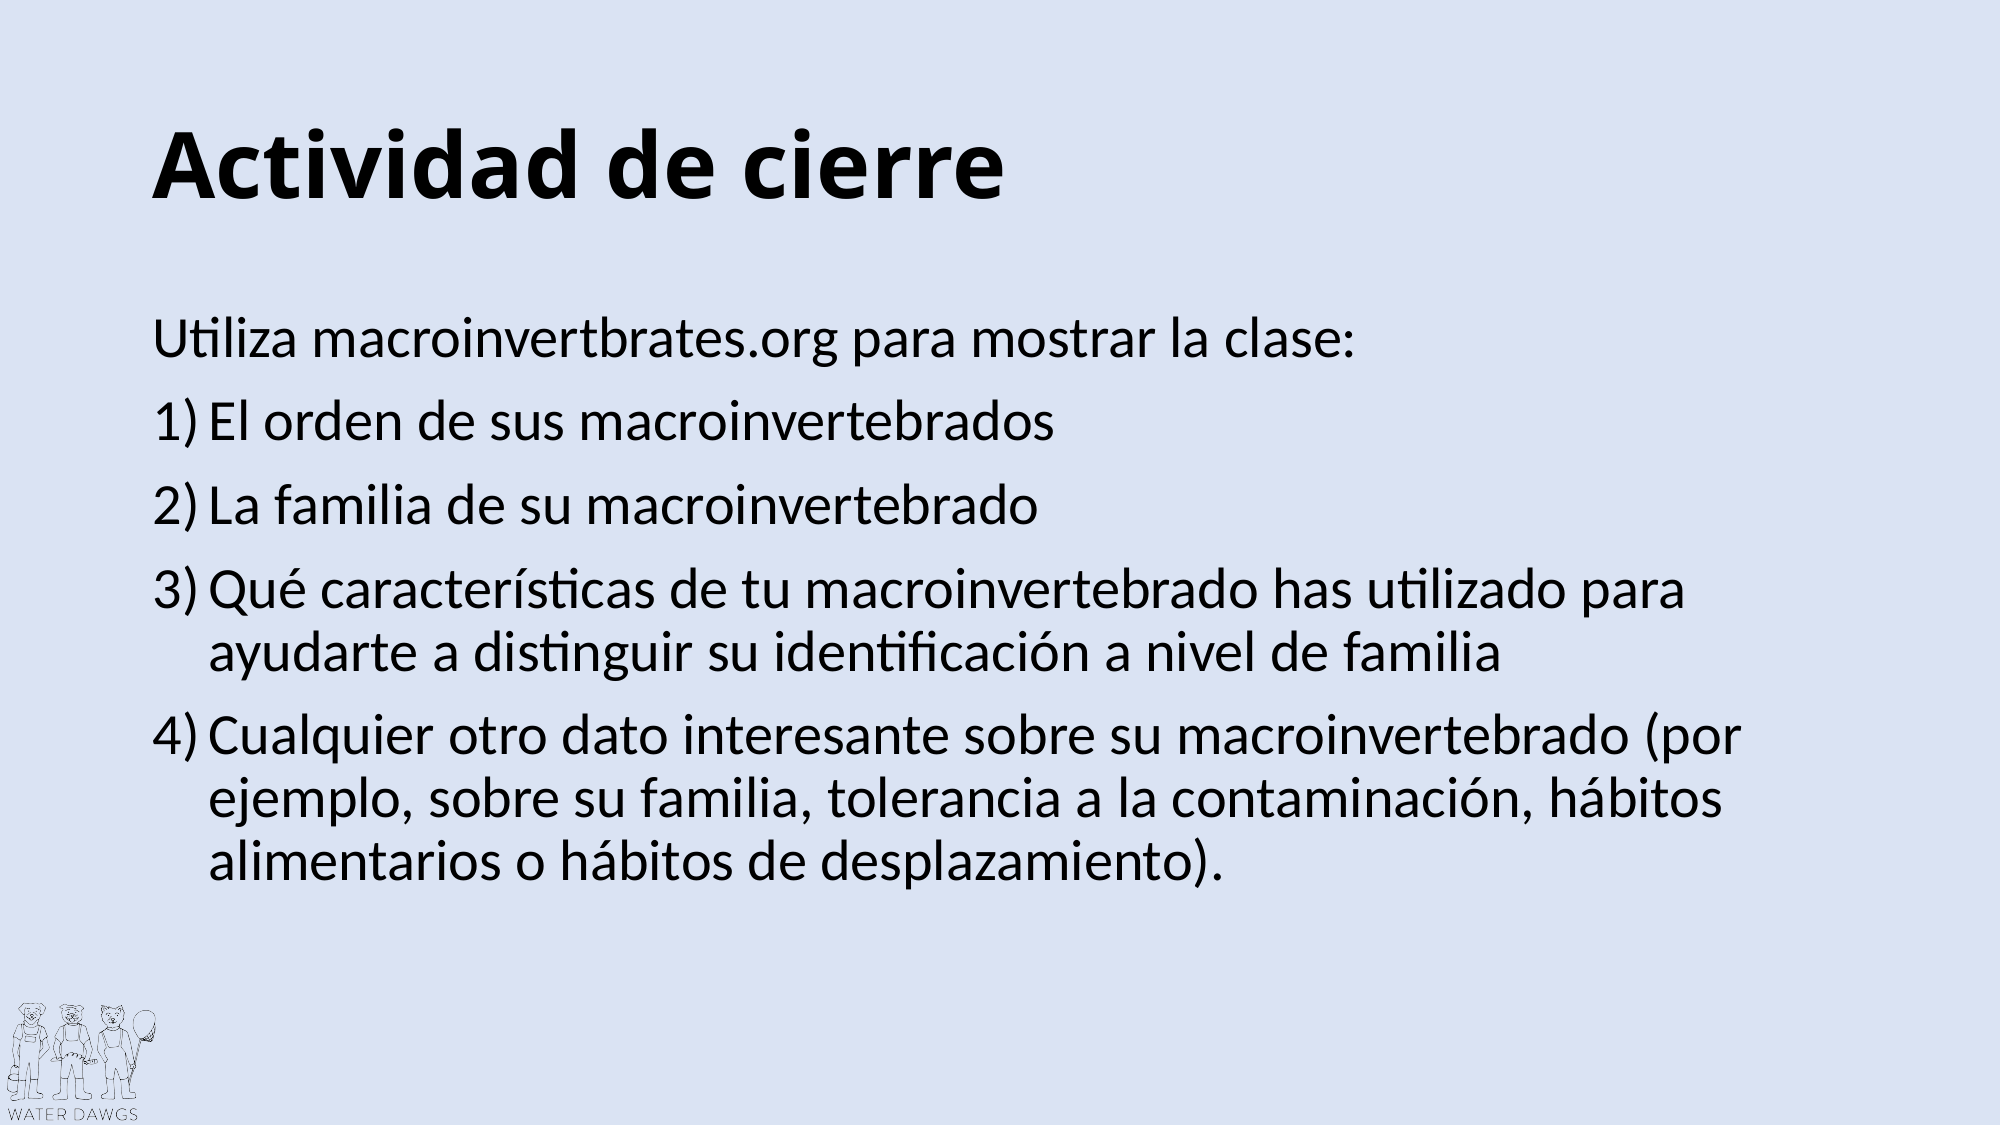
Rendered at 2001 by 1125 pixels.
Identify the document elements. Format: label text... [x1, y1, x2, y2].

title Actividad de cierre [137, 59, 1863, 278]
list Utiliza macroinvertbrates.org para mostrar la clase: El orden de sus macroinvertebrados La familia de su macroinvertebrado Qué características de tu macroinvertebrado has utilizado para ayudarte a distinguir su identificación a nivel de familia Cualquier otro dato interesante sobre su macroinvertebrado (por ejemplo, sobre su familia, tolerancia a la contaminación, hábitos alimentarios o hábitos de desplazamiento). [137, 299, 1863, 1014]
picture [0, 967, 172, 1125]
